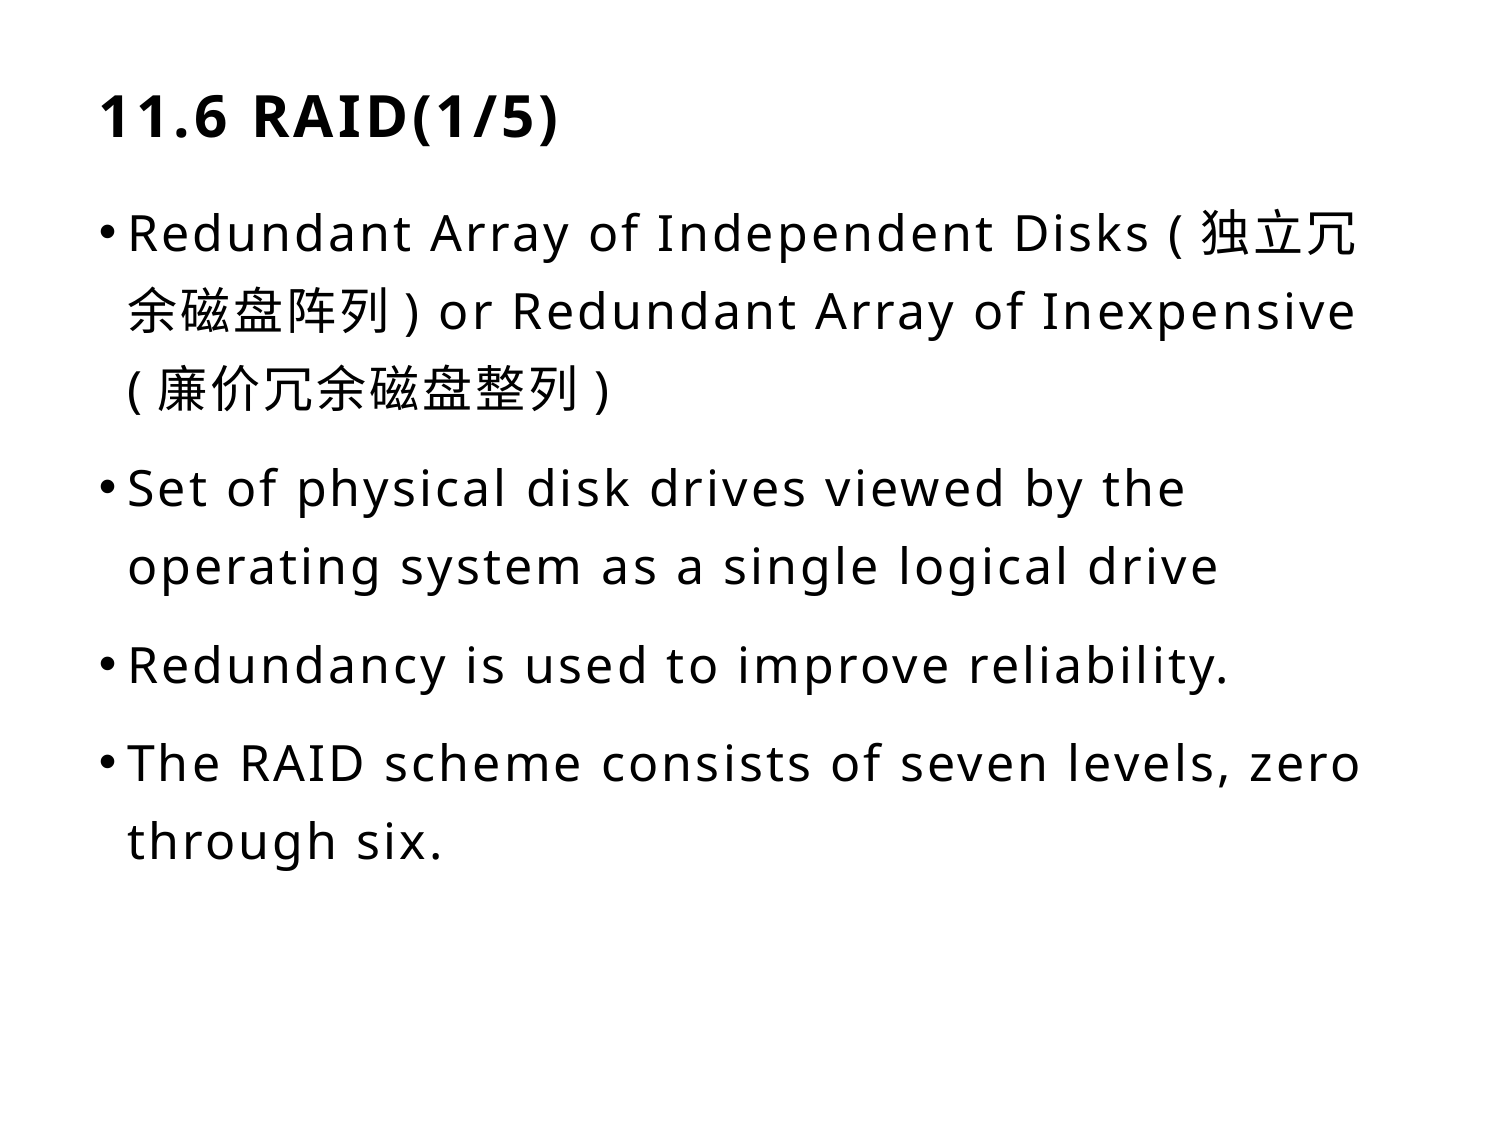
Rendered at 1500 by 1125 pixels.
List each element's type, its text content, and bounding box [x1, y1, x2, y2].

list Redundant Array of Independent Disks (独立冗余磁盘阵列) or Redundant Array of Inexpensive (廉价冗余磁盘整列) Set of physical disk drives viewed by the operating system as a single logical drive Redundancy is used to improve reliability. The RAID scheme consists of seven levels, zero through six. [81, 183, 1418, 1041]
title 11.6 RAID(1/5) [81, 72, 1418, 146]
